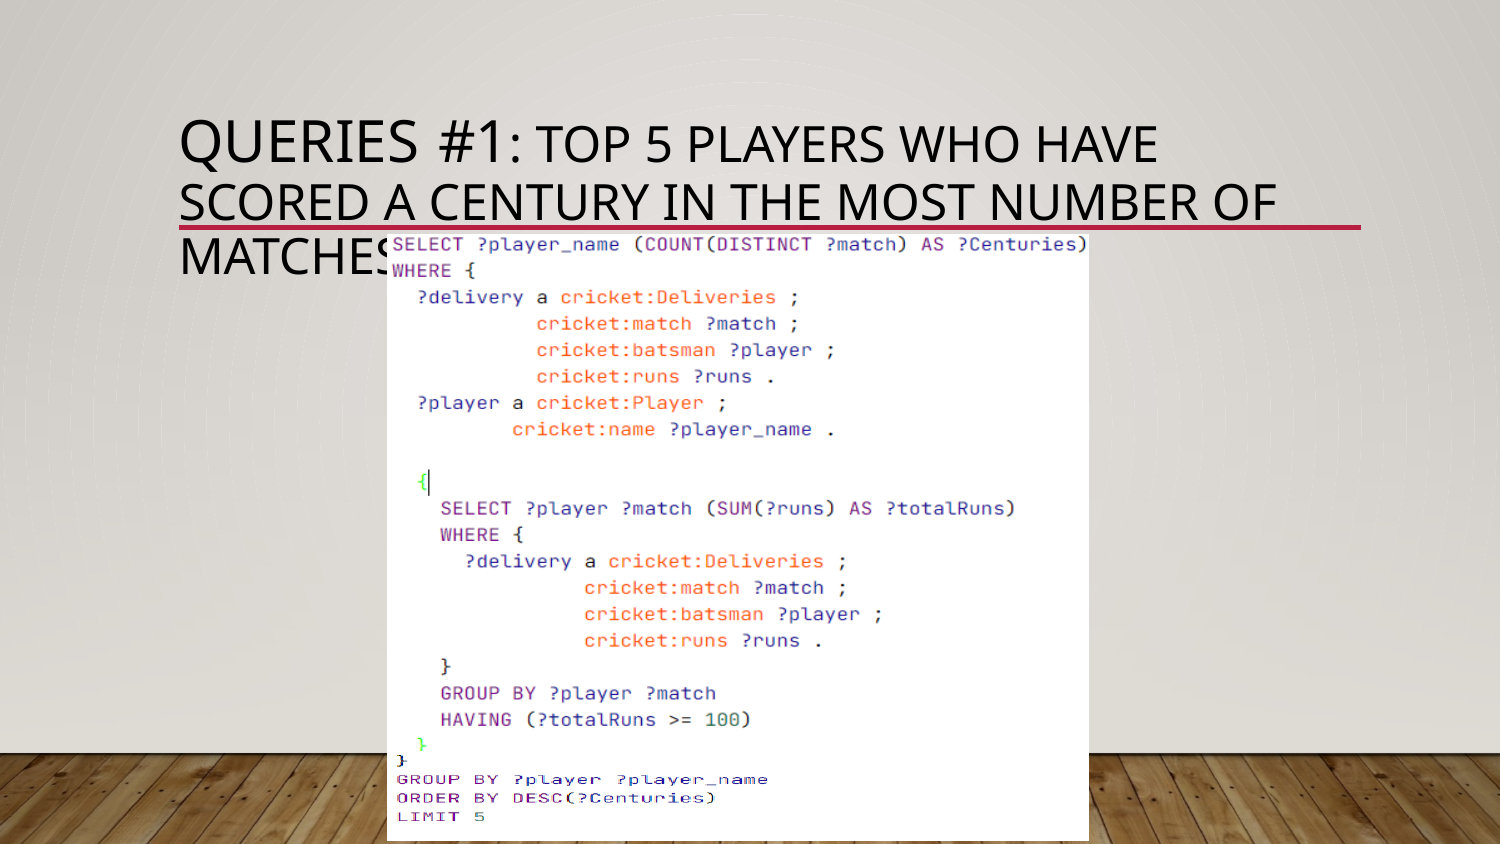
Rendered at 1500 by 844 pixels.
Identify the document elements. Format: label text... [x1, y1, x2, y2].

title Queries #1: Top 5 Players who have scored a century in the most number of matches: [178, 98, 1361, 286]
picture [0, 234, 1500, 844]
